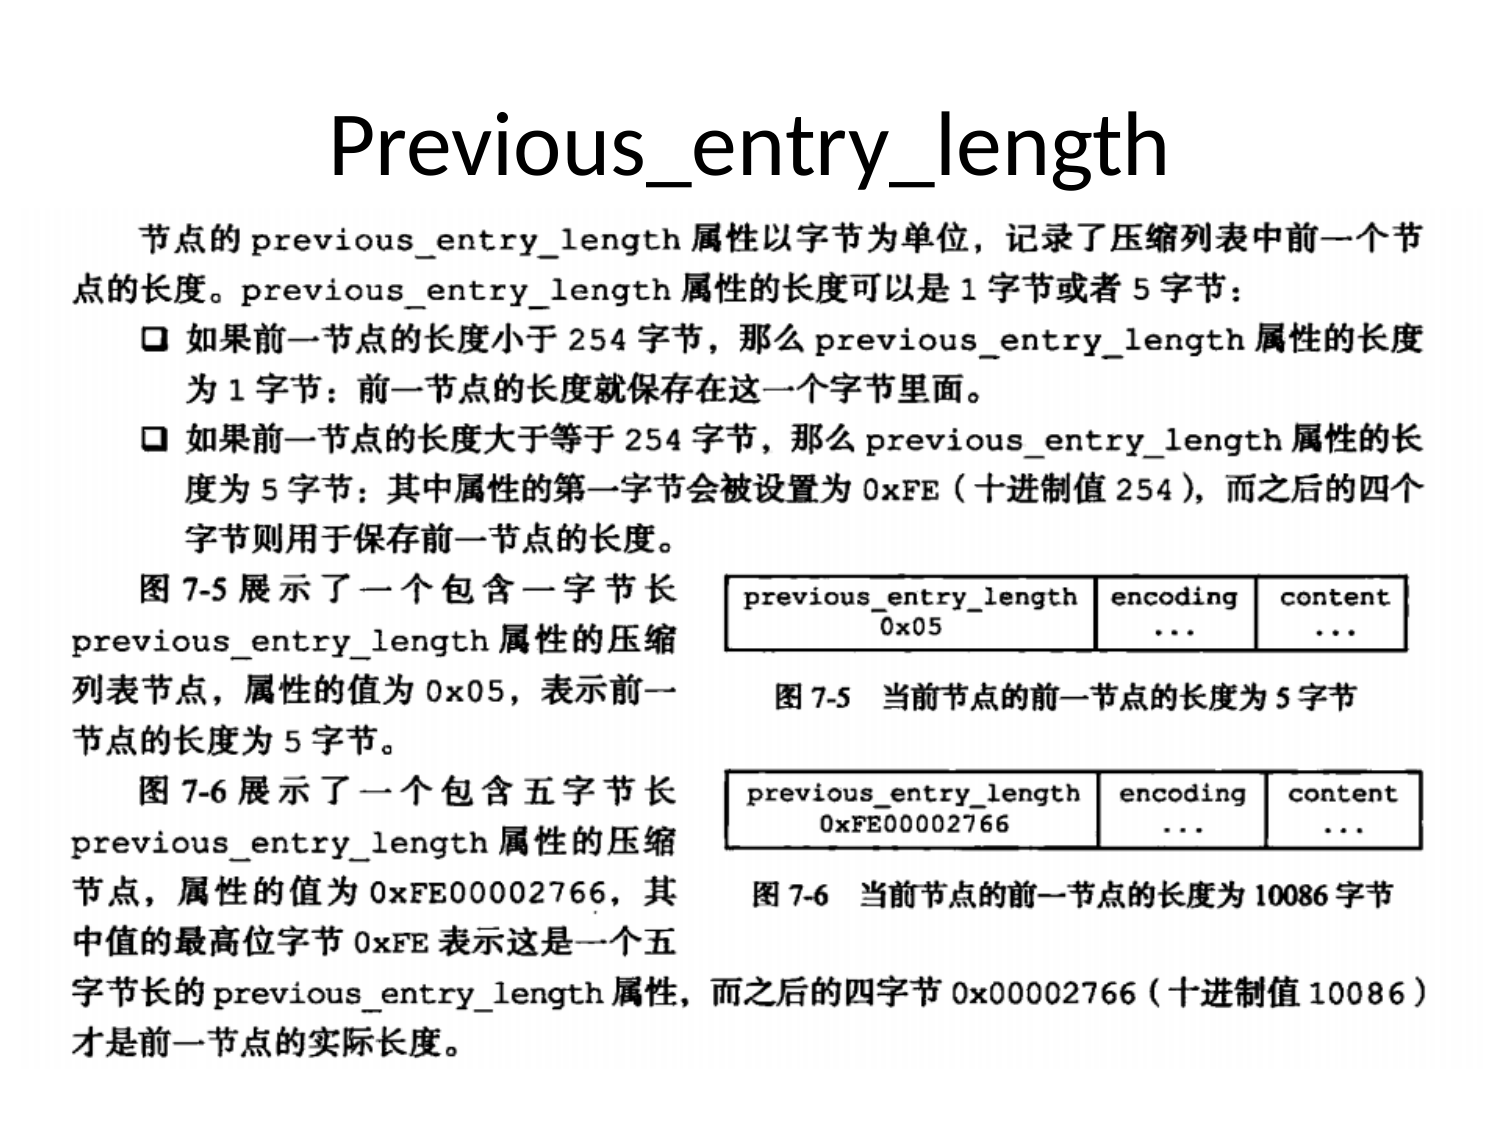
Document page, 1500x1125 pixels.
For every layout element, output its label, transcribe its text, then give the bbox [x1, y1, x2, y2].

picture [21, 207, 1483, 1070]
title Previous_entry_length [75, 45, 1425, 206]
